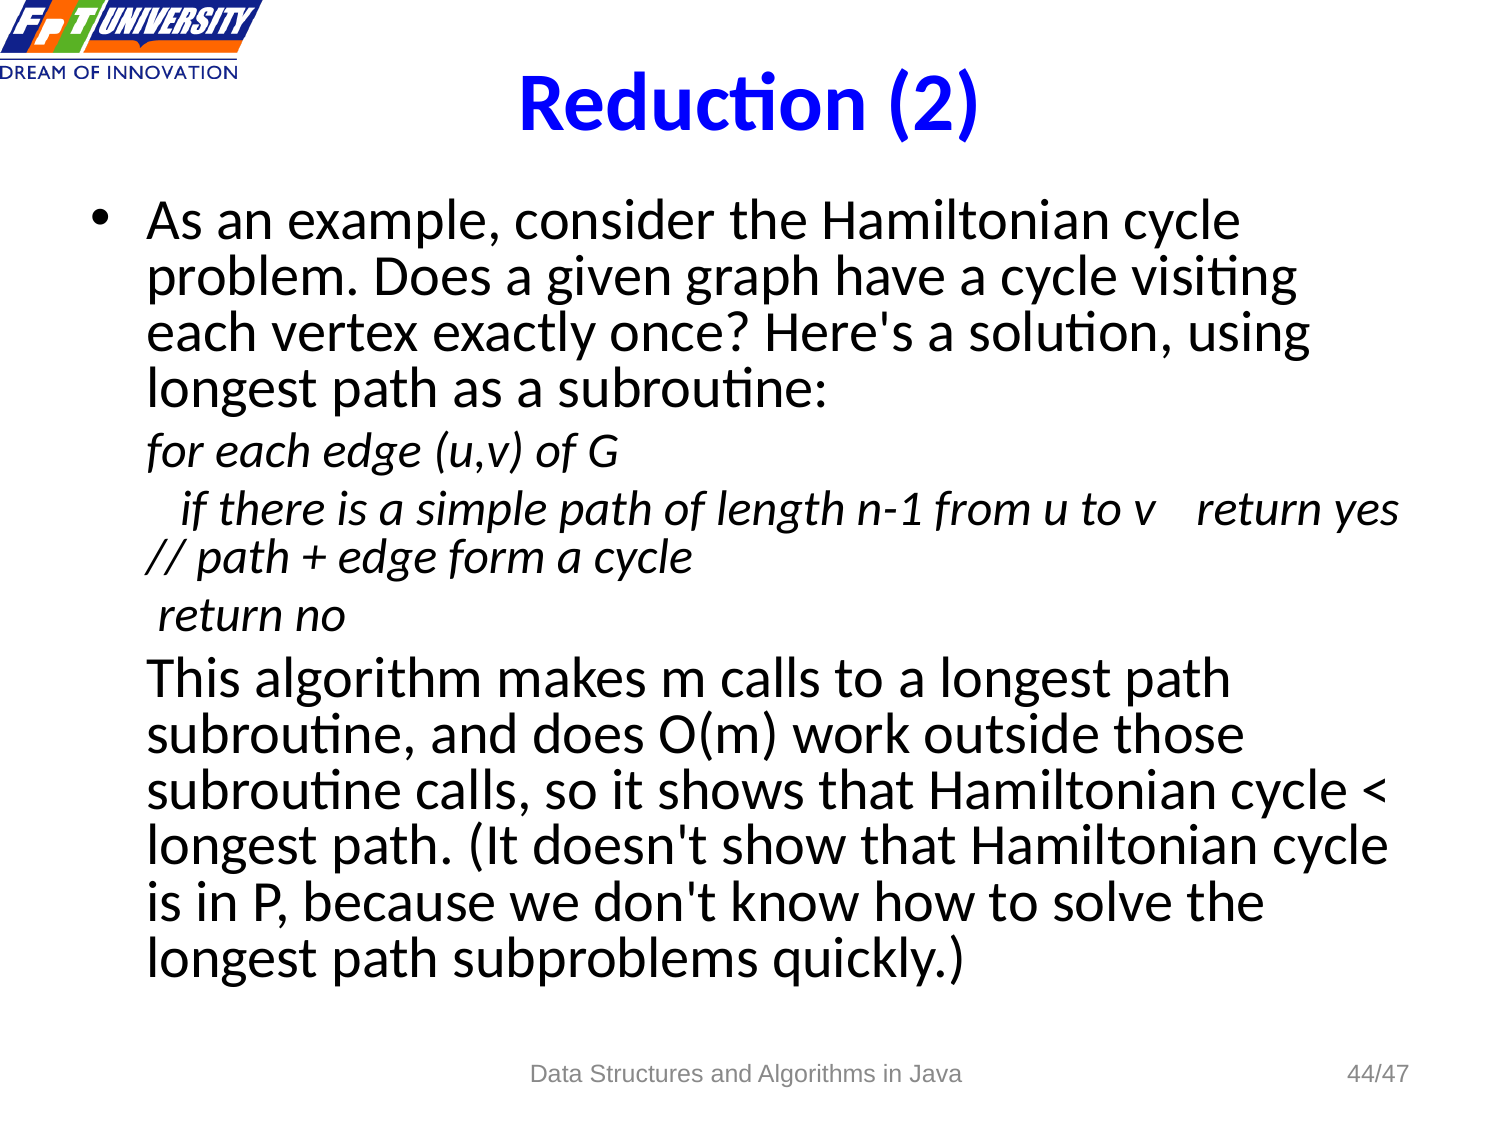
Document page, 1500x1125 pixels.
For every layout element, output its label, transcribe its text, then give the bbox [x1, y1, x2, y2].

list As an example, consider the Hamiltonian cycle problem. Does a given graph have a cycle visiting each vertex exactly once? Here's a solution, using longest path as a subroutine: for each edge (u,v) of G if there is a simple path of length n-1 from u to v return yes // path + edge form a cycle return no This algorithm makes m calls to a longest path subroutine, and does O(m) work outside those subroutine calls, so it shows that Hamiltonian cycle < longest path. (It doesn't show that Hamiltonian cycle is in P, because we don't know how to solve the longest path subproblems quickly.) [75, 187, 1425, 996]
footer Data Structures and Algorithms in Java [474, 1042, 1025, 1103]
picture [0, 0, 75, 79]
slide_number 44/47 [1074, 1042, 1425, 1103]
title Reduction (2) [75, 0, 1425, 187]
